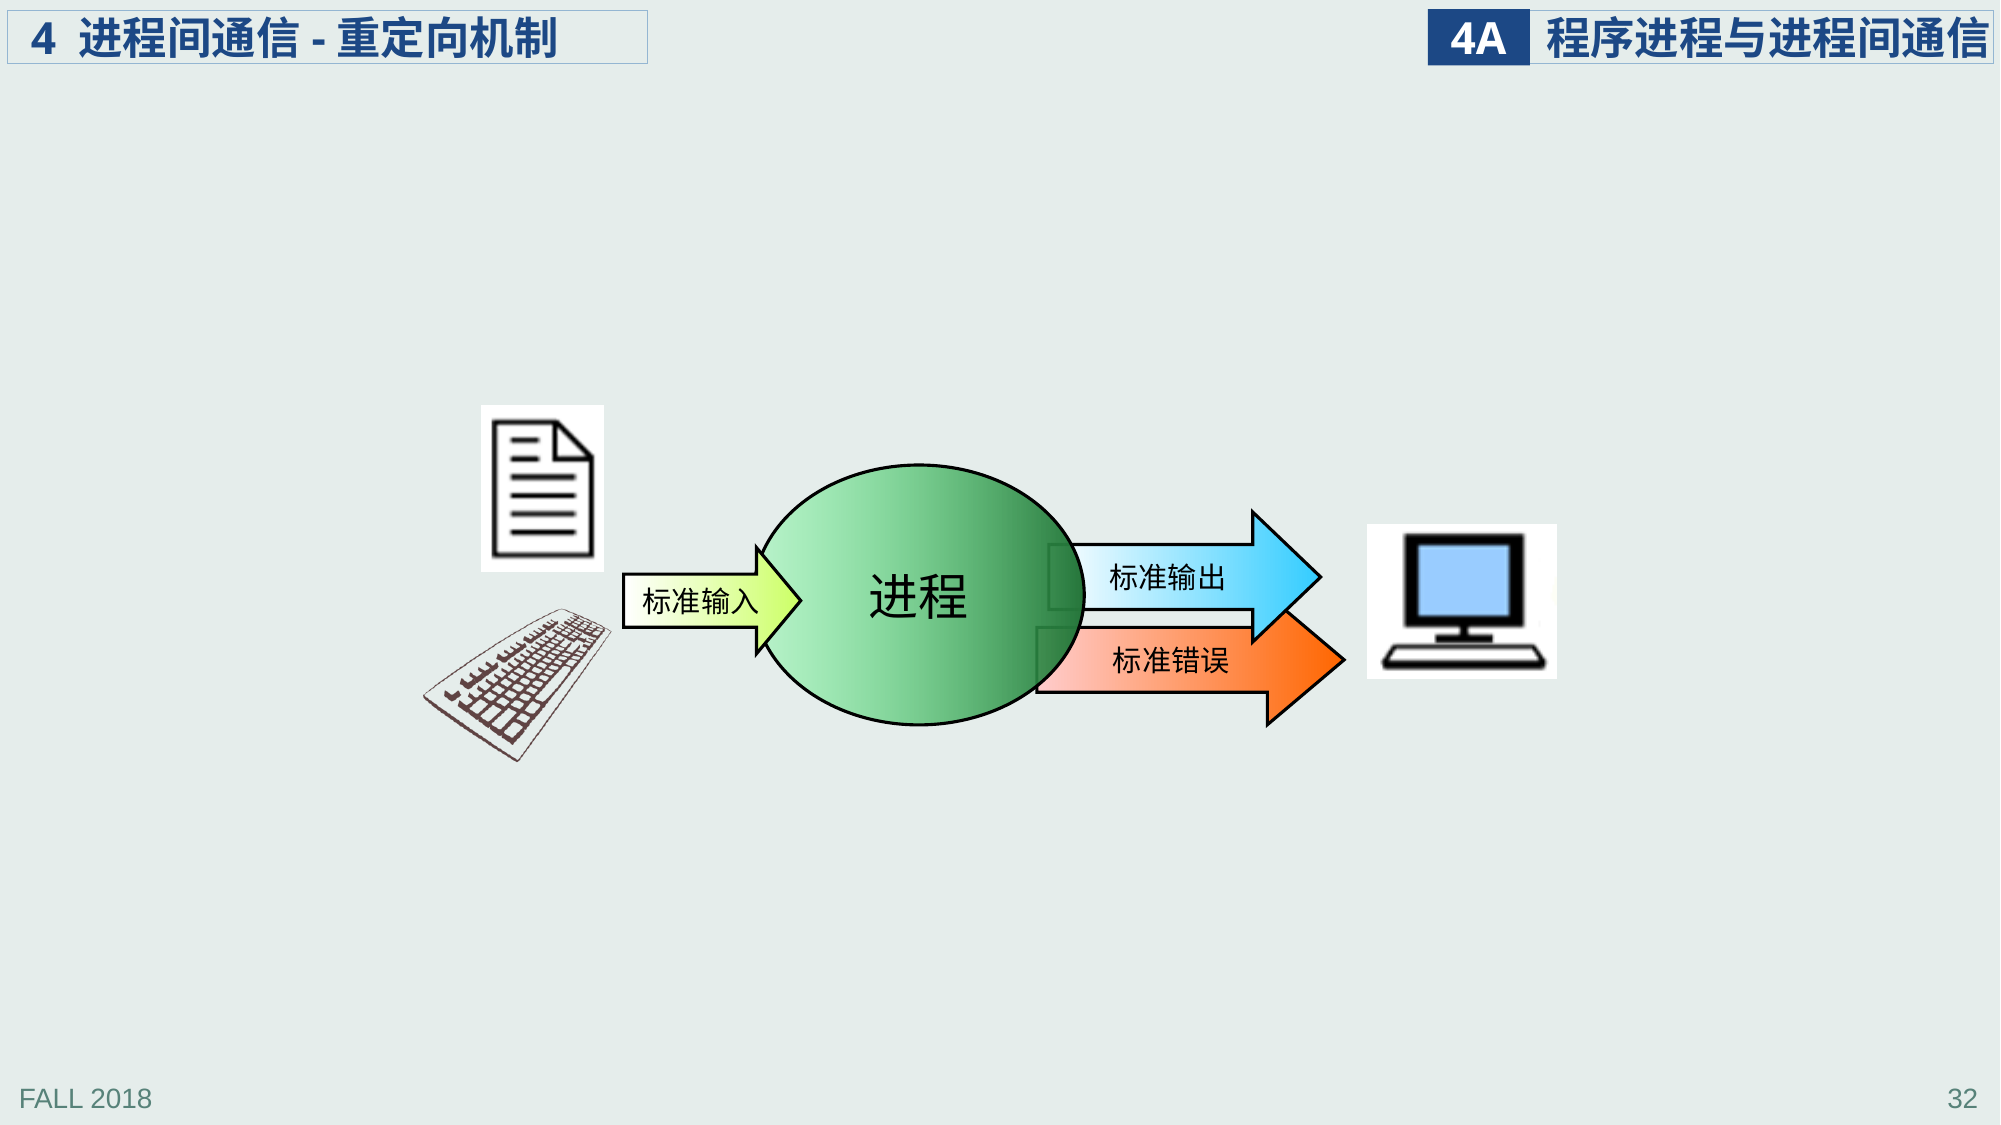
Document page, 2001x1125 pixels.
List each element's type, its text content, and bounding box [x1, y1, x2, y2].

picture [481, 405, 604, 572]
text_box 标准输出 [1072, 512, 1321, 642]
text_box 标准输入 [623, 547, 801, 654]
text_box 进程 [762, 464, 1085, 725]
text_box 标准错误 [1036, 611, 1345, 725]
picture [1367, 523, 1557, 680]
picture [422, 606, 613, 765]
